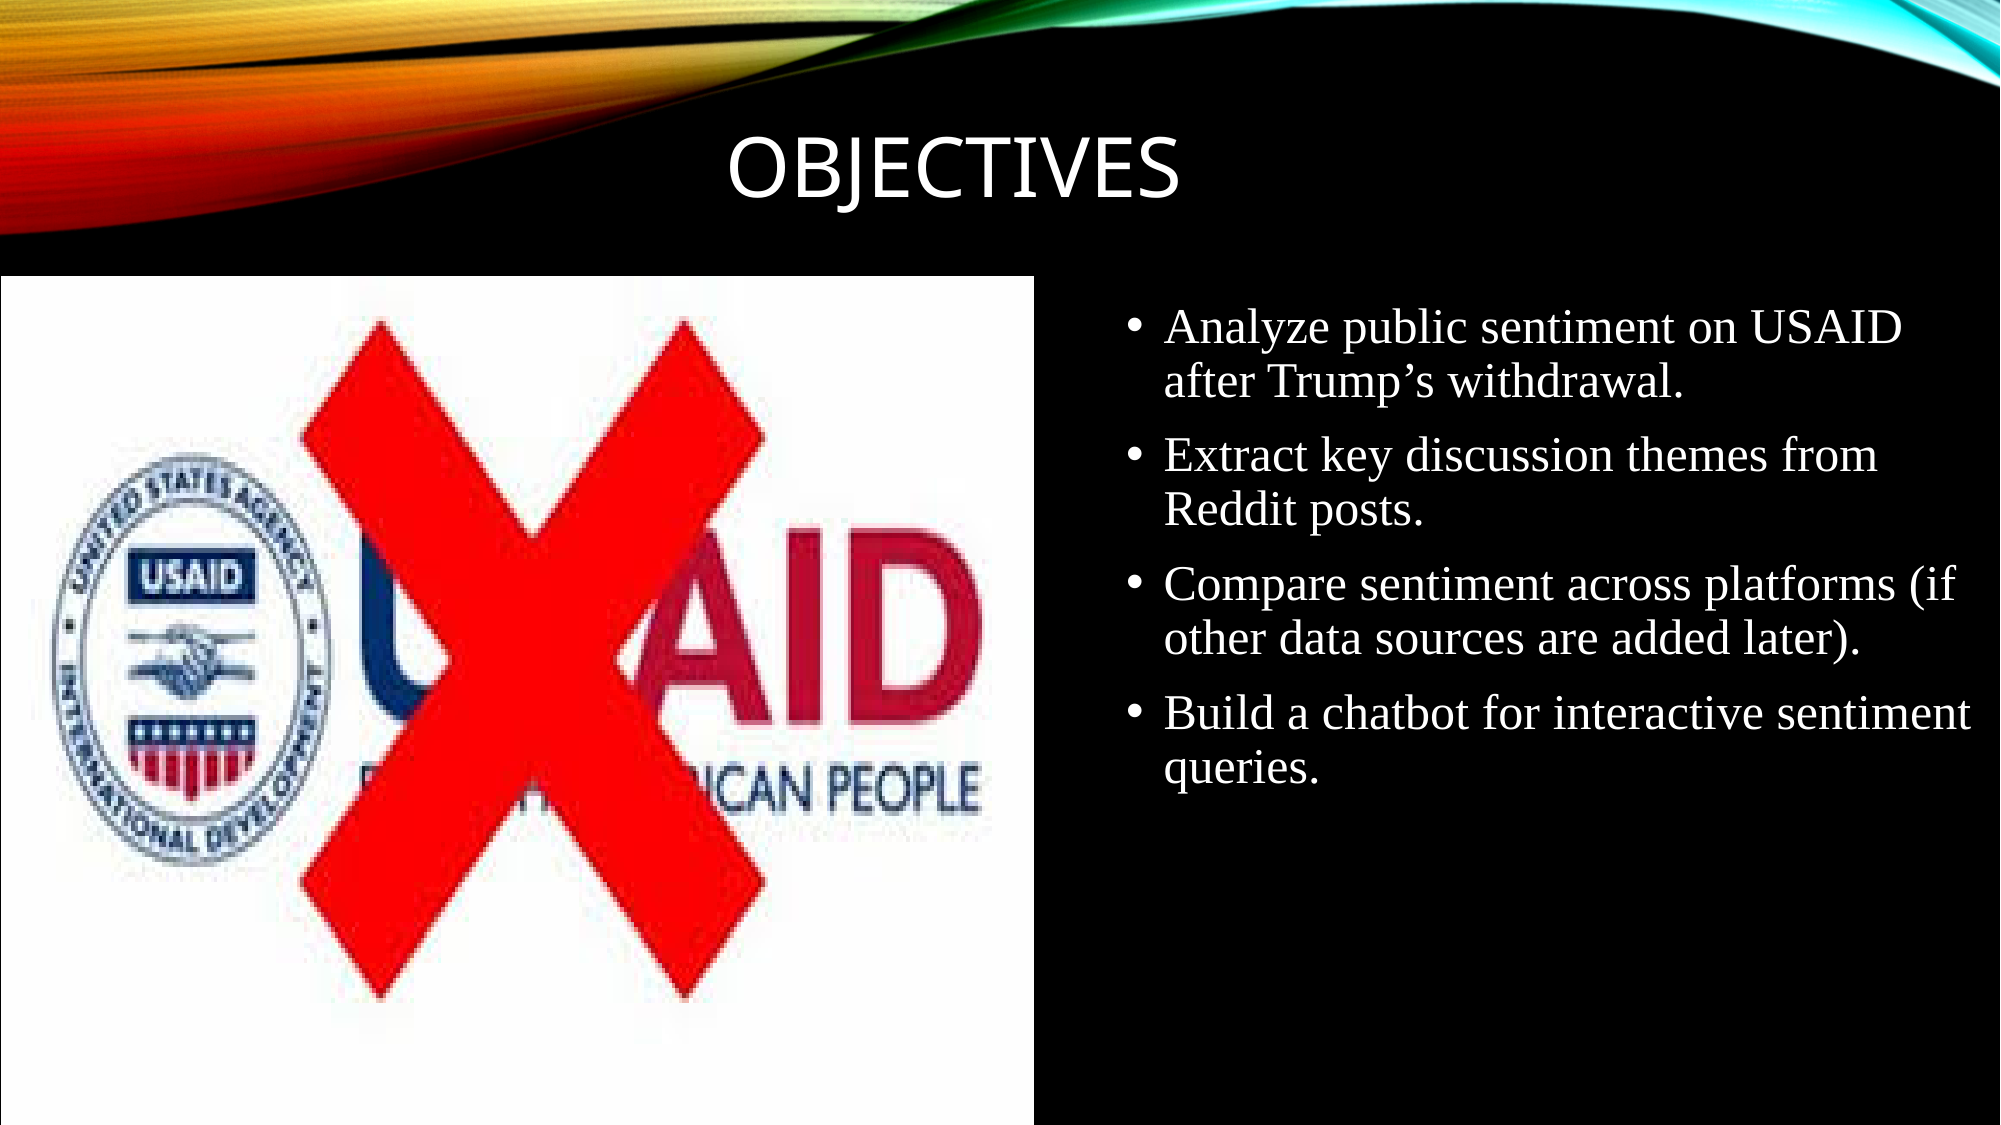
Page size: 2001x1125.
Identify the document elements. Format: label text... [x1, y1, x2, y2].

picture [0, 0, 2000, 237]
title Objectives [667, 64, 1241, 277]
picture [1, 275, 1034, 1125]
list Analyze public sentiment on USAID after Trump’s withdrawal. Extract key discussion themes from Reddit posts. Compare sentiment across platforms (if other data sources are added later). Build a chatbot for interactive sentiment queries. [1111, 292, 1999, 1008]
